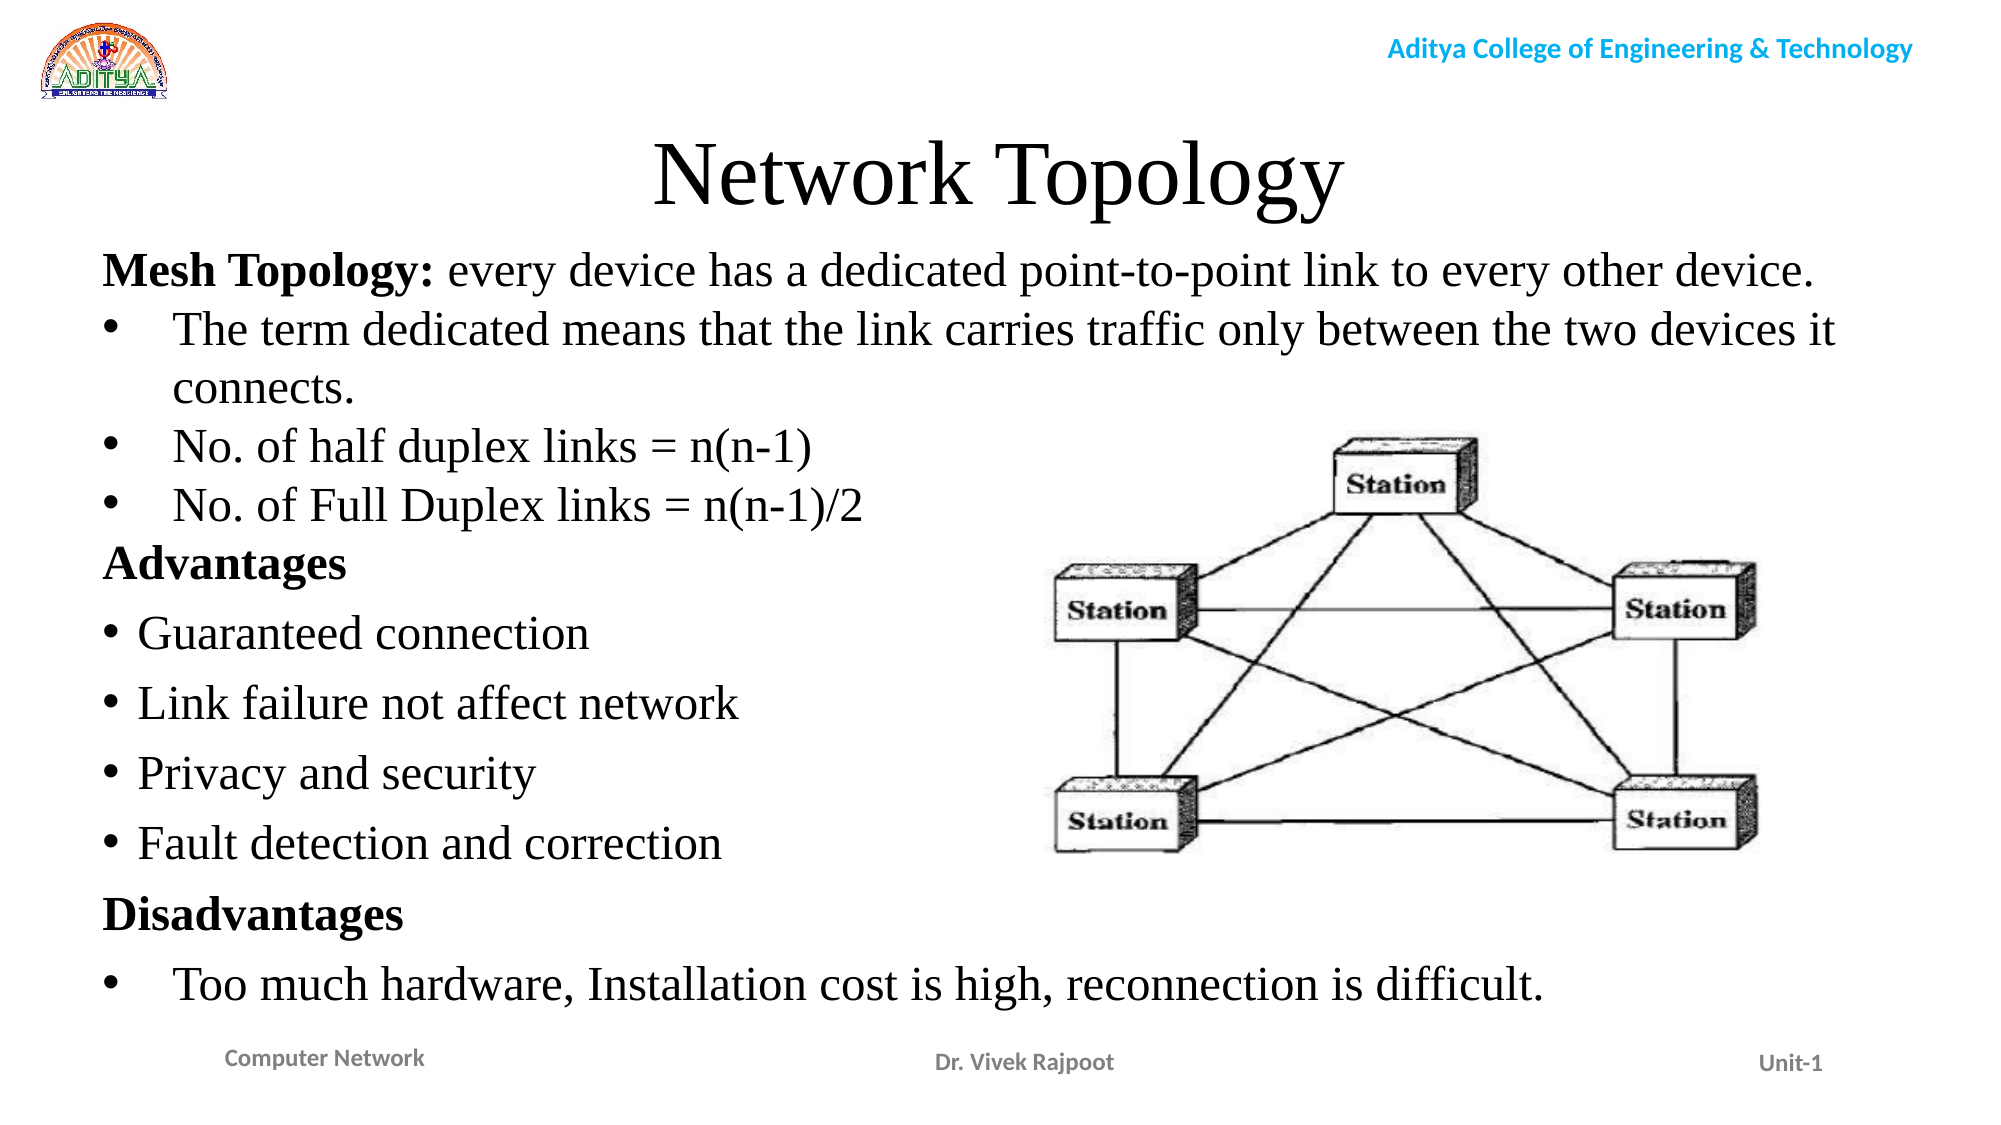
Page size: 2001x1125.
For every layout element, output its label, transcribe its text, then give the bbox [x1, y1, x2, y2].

text_box Network Topology [132, 105, 1866, 231]
text_box Dr. Vivek Rajpoot [800, 1030, 1250, 1091]
text_box Mesh Topology: every device has a dedicated point-to-point link to every other device. The term dedicated means that the link carries traffic only between the two devices it connects. No. of half duplex links = n(n-1) No. of Full Duplex links = n(n-1)/2 Advantages Guaranteed connection Link failure not affect network Privacy and security Fault detection and correction Disadvantages Too much hardware, Installation cost is high, reconnection is difficult. [87, 230, 1868, 1031]
picture [125, 1031, 461, 1113]
text_box Unit-1 [1744, 1031, 1861, 1092]
picture [977, 412, 1849, 888]
picture [39, 22, 168, 99]
